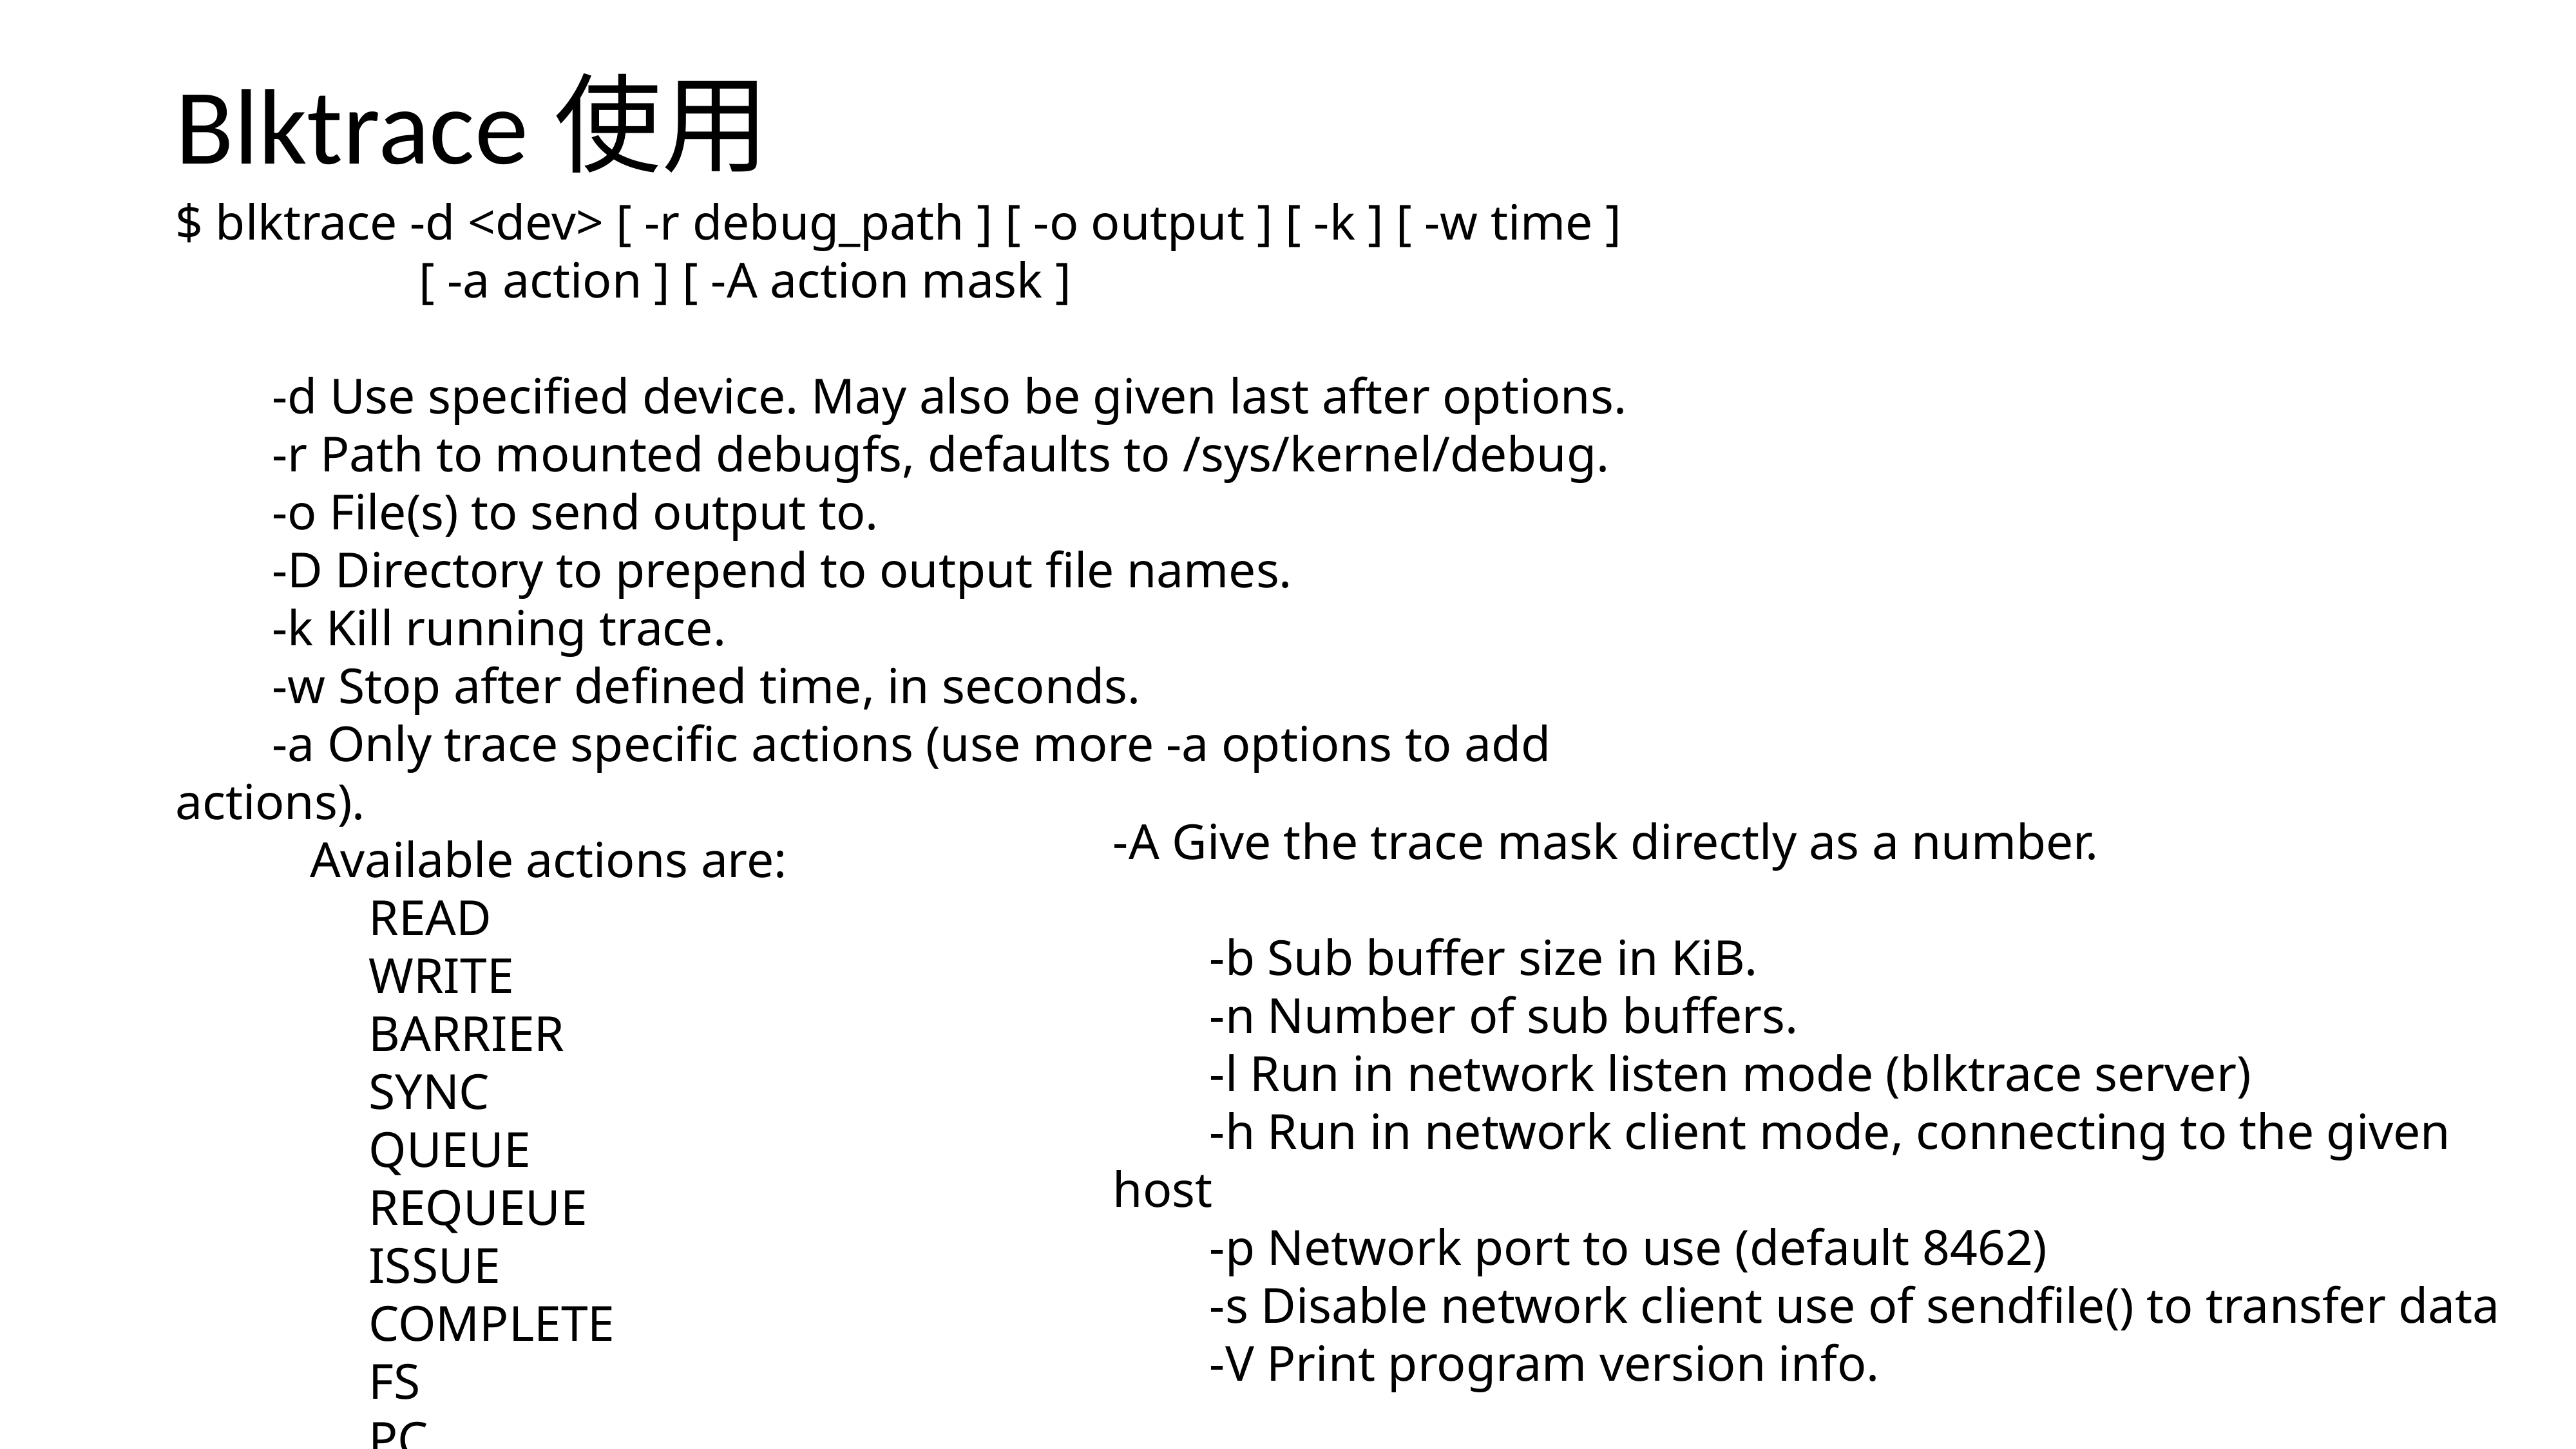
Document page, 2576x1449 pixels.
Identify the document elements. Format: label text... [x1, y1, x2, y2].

text_box $ blktrace -d <dev> [ -r debug_path ] [ -o output ] [ -k ] [ -w time ] [ -a action ] [ -A action mask ] -d Use specified device. May also be given last after options. -r Path to mounted debugfs, defaults to /sys/kernel/debug. -o File(s) to send output to. -D Directory to prepend to output file names. -k Kill running trace. -w Stop after defined time, in seconds. -a Only trace specific actions (use more -a options to add actions). Available actions are: READ WRITE BARRIER SYNC QUEUE REQUEUE ISSUE COMPLETE FS PC [166, 187, 1675, 1449]
text_box -A Give the trace mask directly as a number. -b Sub buffer size in KiB. -n Number of sub buffers. -l Run in network listen mode (blktrace server) -h Run in network client mode, connecting to the given host -p Network port to use (default 8462) -s Disable network client use of sendfile() to transfer data -V Print program version info. [1103, 806, 2530, 1396]
title Blktrace使用 [166, 20, 1561, 187]
